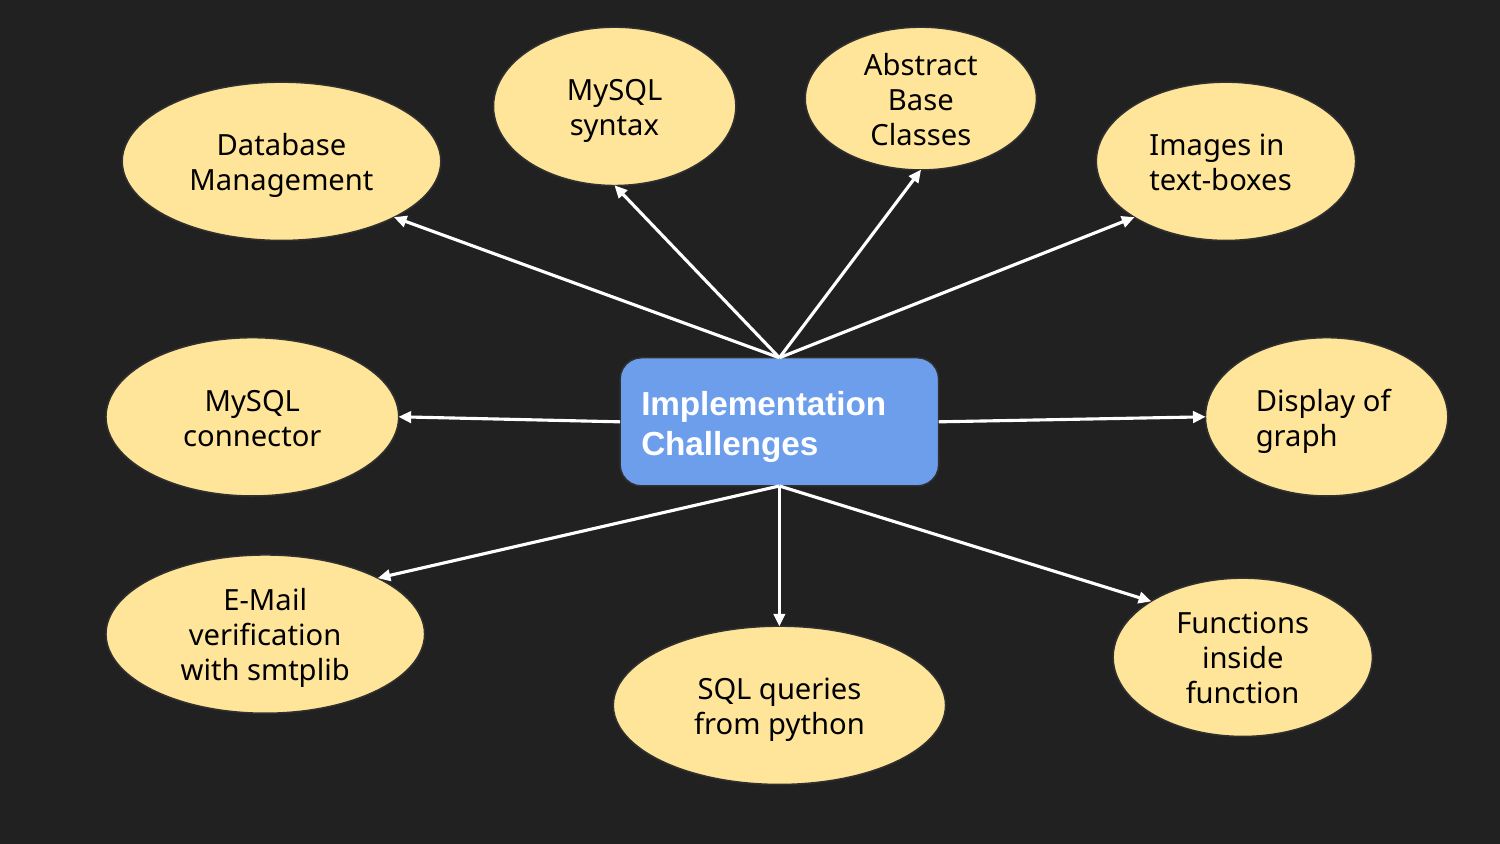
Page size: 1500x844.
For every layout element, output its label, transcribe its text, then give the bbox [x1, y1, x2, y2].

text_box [780, 216, 1135, 358]
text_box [393, 216, 780, 358]
text_box E-Mail verification with smtplib [105, 554, 425, 714]
text_box Database Management [122, 82, 441, 241]
text_box Implementation Challenges [620, 366, 939, 484]
text_box Images in text-boxes [1096, 82, 1356, 241]
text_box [779, 169, 922, 215]
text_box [377, 485, 777, 579]
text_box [938, 416, 1206, 423]
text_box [614, 185, 774, 215]
text_box Abstract Base Classes [805, 27, 1037, 170]
text_box Functions inside function [1113, 578, 1373, 737]
text_box MySQL connector [105, 337, 399, 497]
text_box Display of graph [1205, 337, 1448, 497]
text_box MySQL syntax [493, 27, 736, 186]
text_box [779, 485, 1152, 602]
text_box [398, 416, 621, 423]
text_box SQL queries from python [613, 626, 946, 785]
